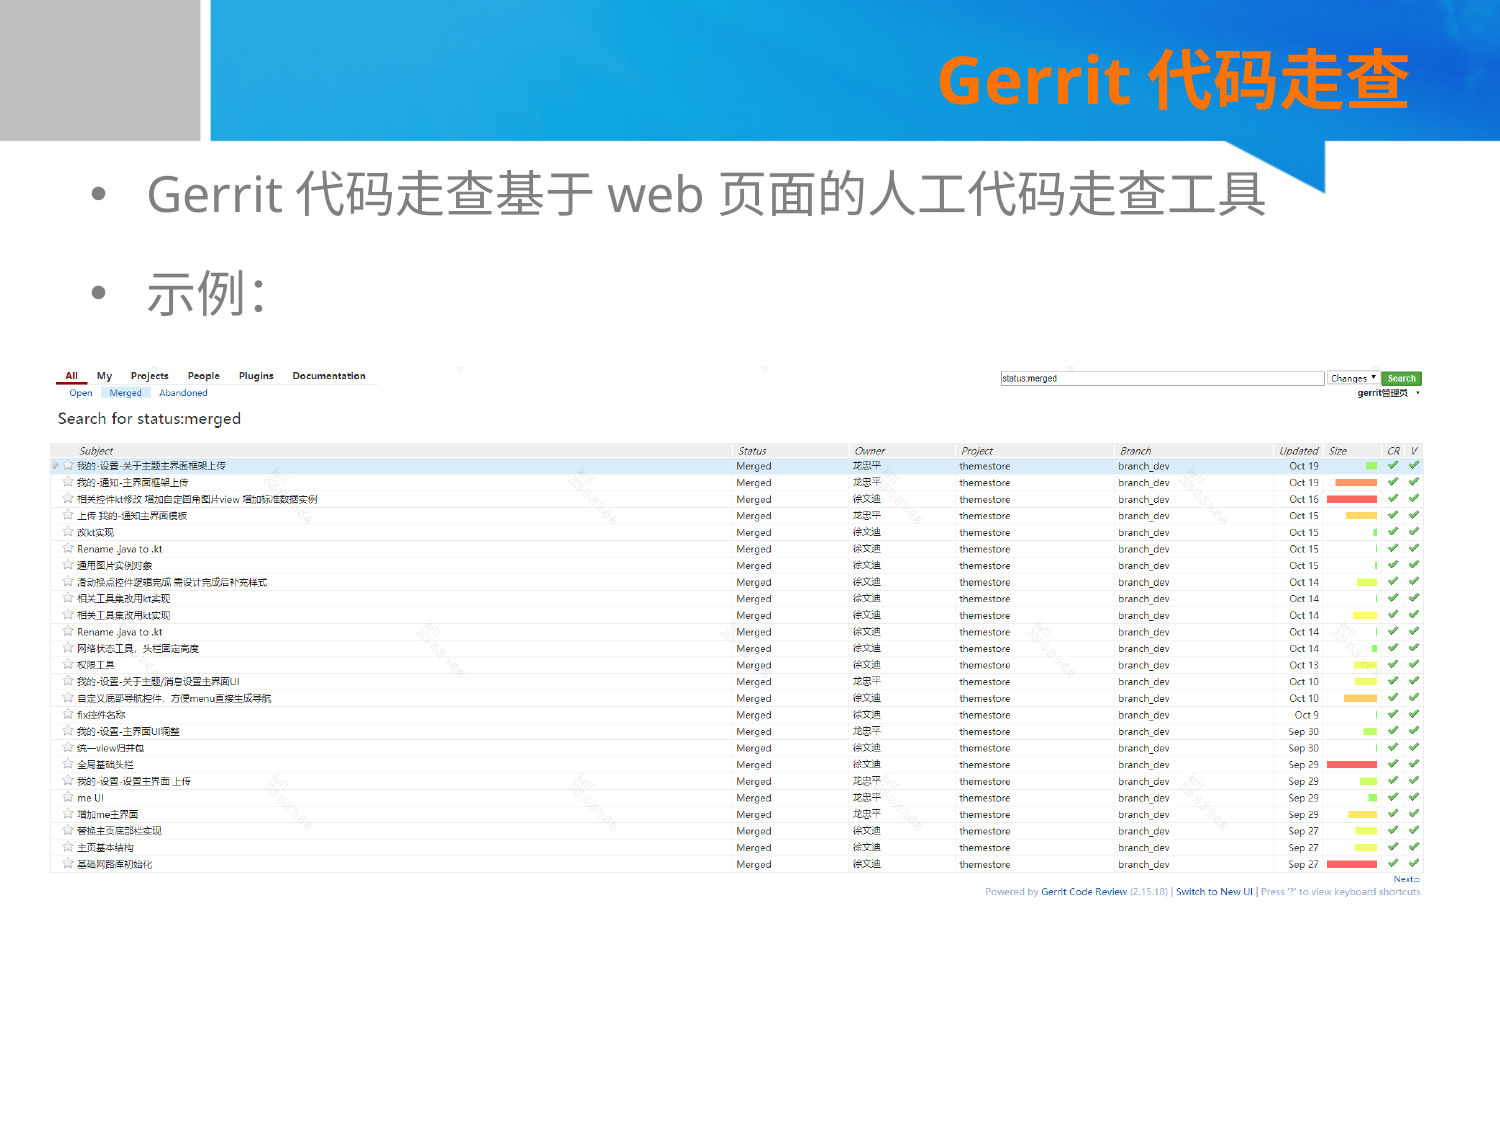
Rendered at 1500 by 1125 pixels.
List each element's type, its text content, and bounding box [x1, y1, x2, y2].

title Gerrit代码走查 [76, 30, 1427, 126]
list Gerrit代码走查基于web页面的人工代码走查工具 示例： [74, 125, 1426, 1048]
picture [0, 0, 1500, 1125]
